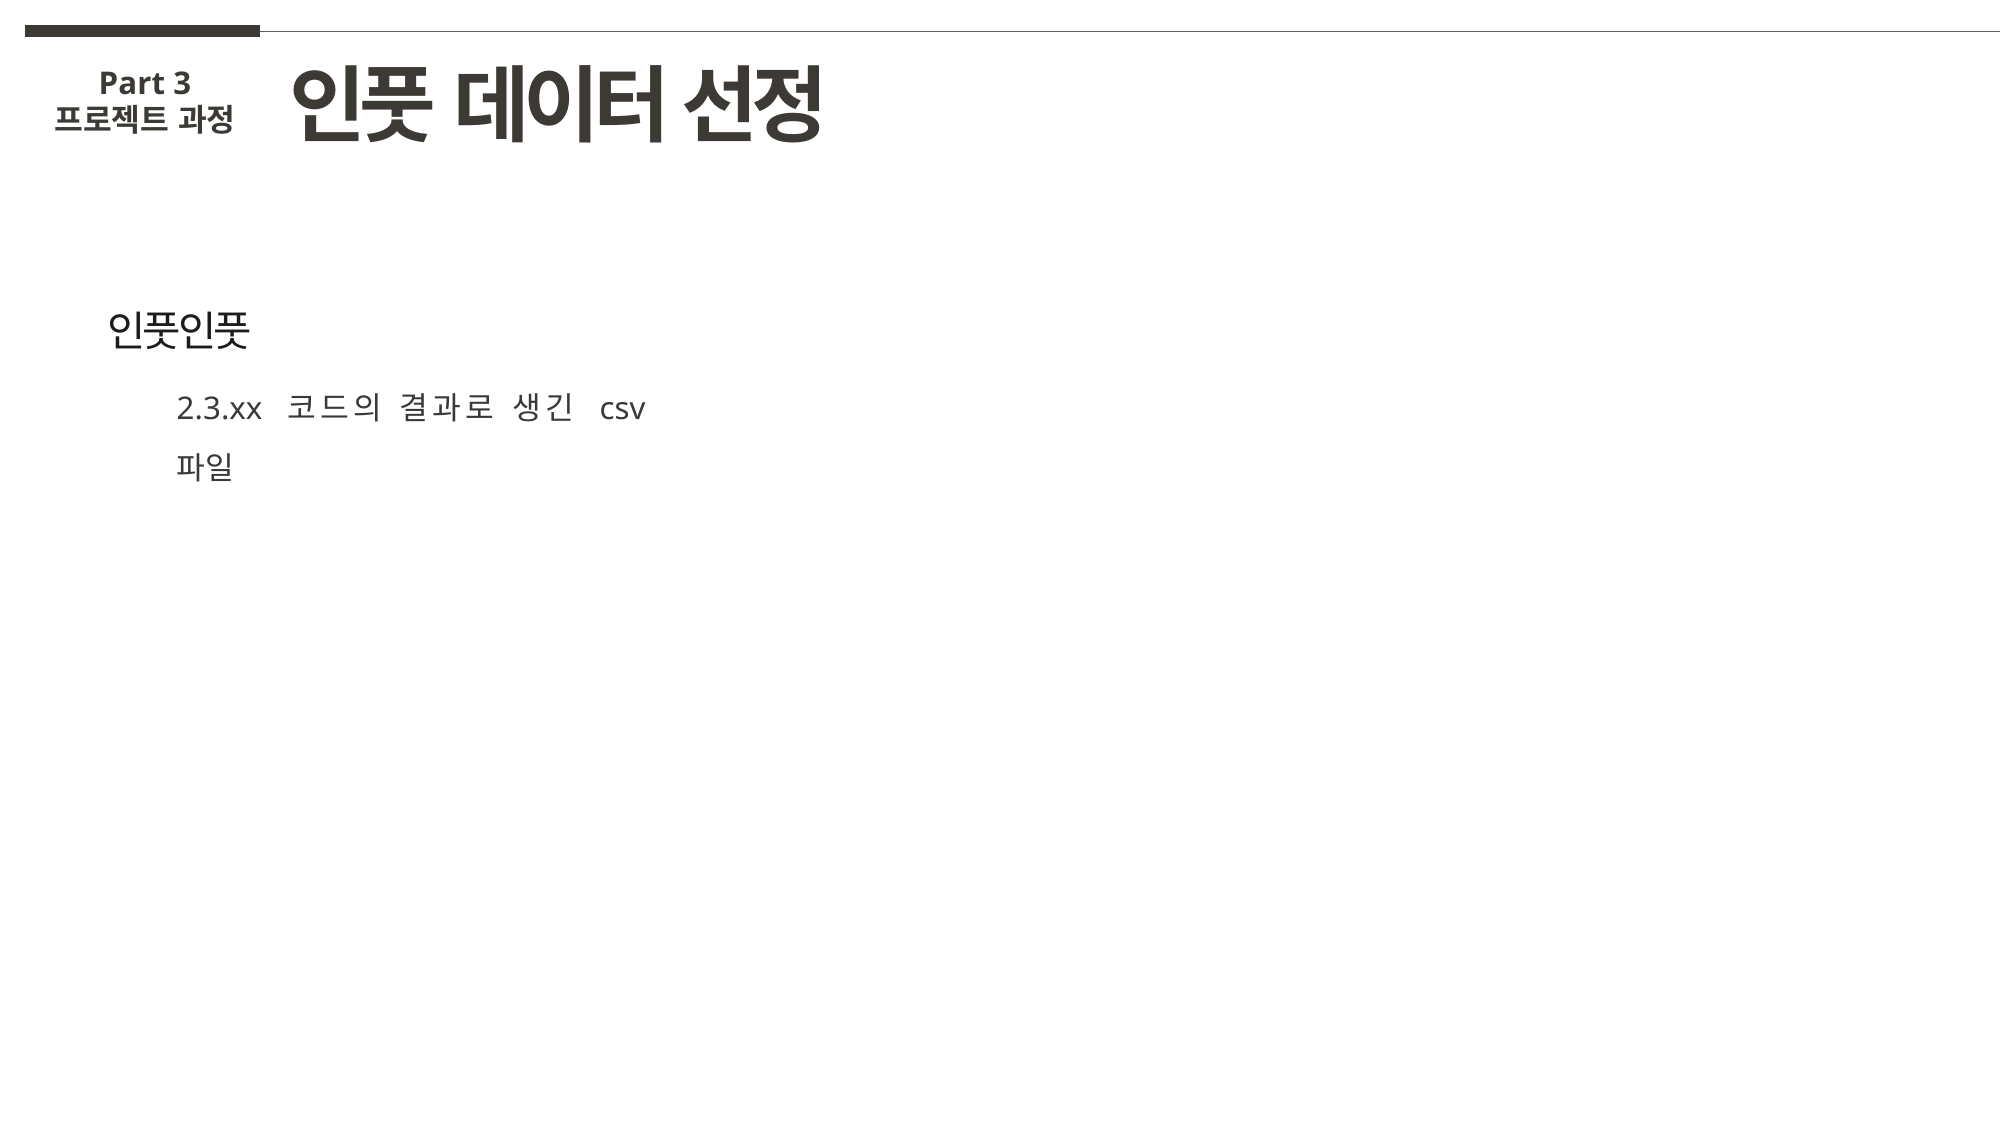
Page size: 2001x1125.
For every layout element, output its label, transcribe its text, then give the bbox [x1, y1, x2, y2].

text_box 인풋 데이터 선정 [274, 44, 934, 160]
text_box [92, 267, 661, 433]
text_box Part 3 프로젝트 과정 [17, 55, 273, 146]
